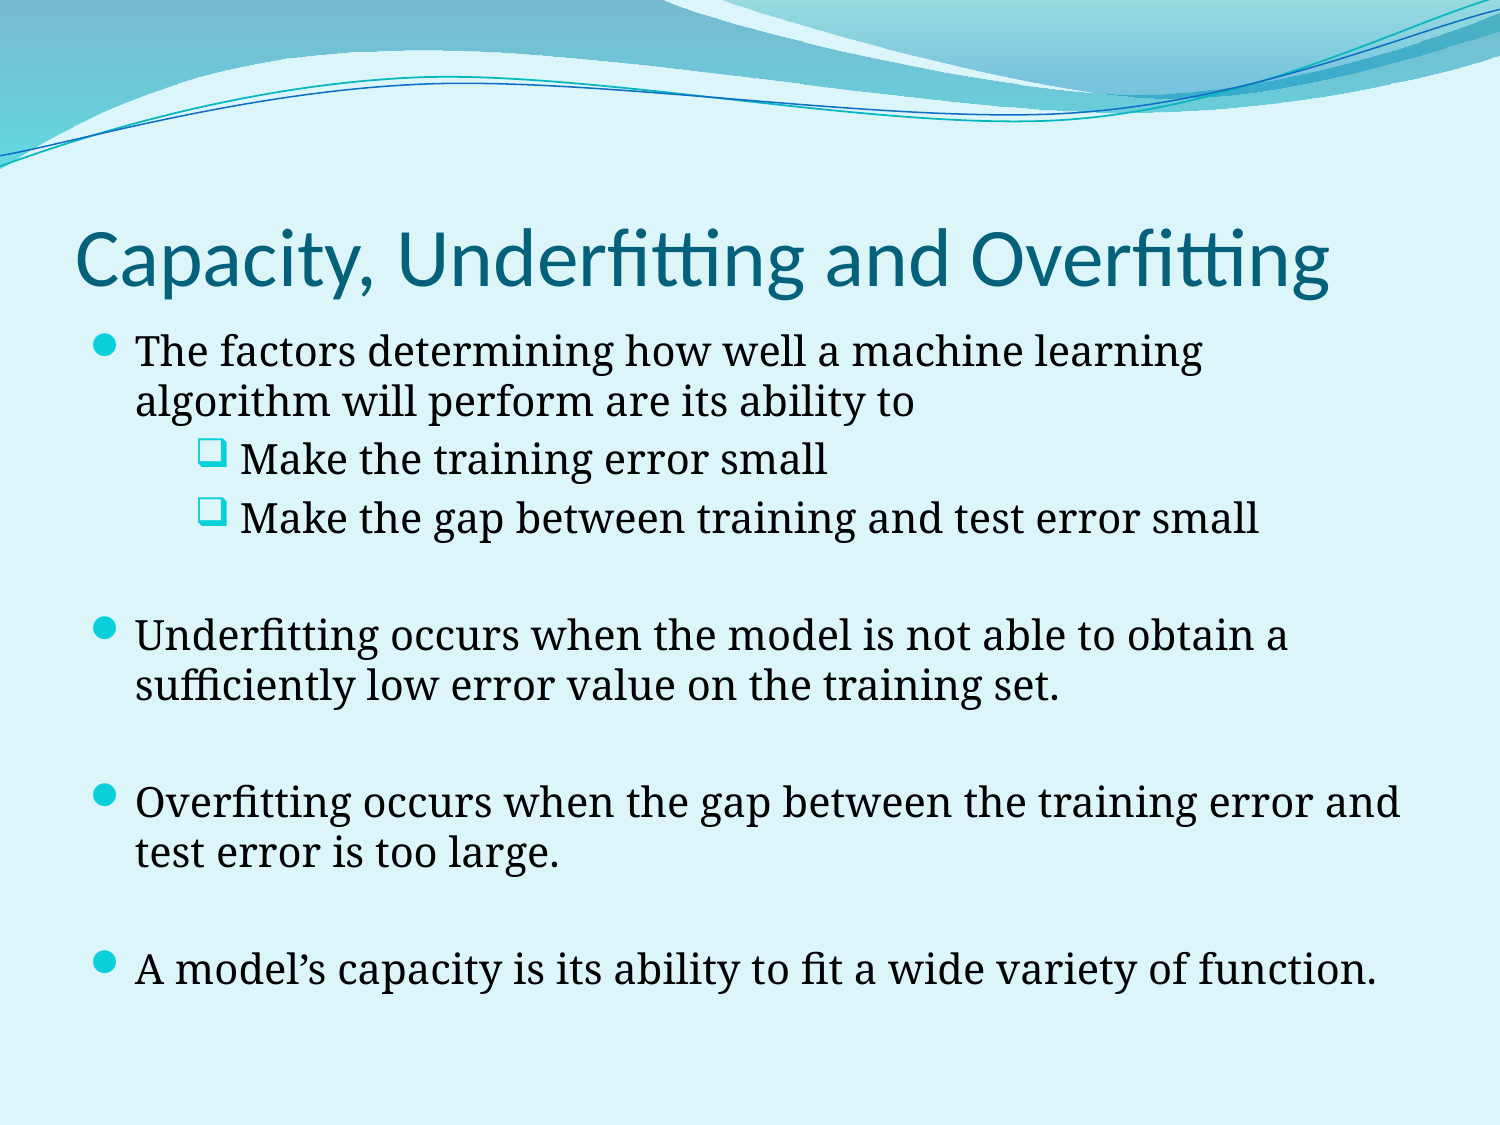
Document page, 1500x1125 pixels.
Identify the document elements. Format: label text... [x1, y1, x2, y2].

title Capacity, Underfitting and Overfitting [75, 115, 1425, 303]
list The factors determining how well a machine learning algorithm will perform are its ability to Make the training error small Make the gap between training and test error small Underfitting occurs when the model is not able to obtain a sufficiently low error value on the training set. Overfitting occurs when the gap between the training error and test error is too large. A model’s capacity is its ability to fit a wide variety of function. [75, 317, 1425, 1038]
